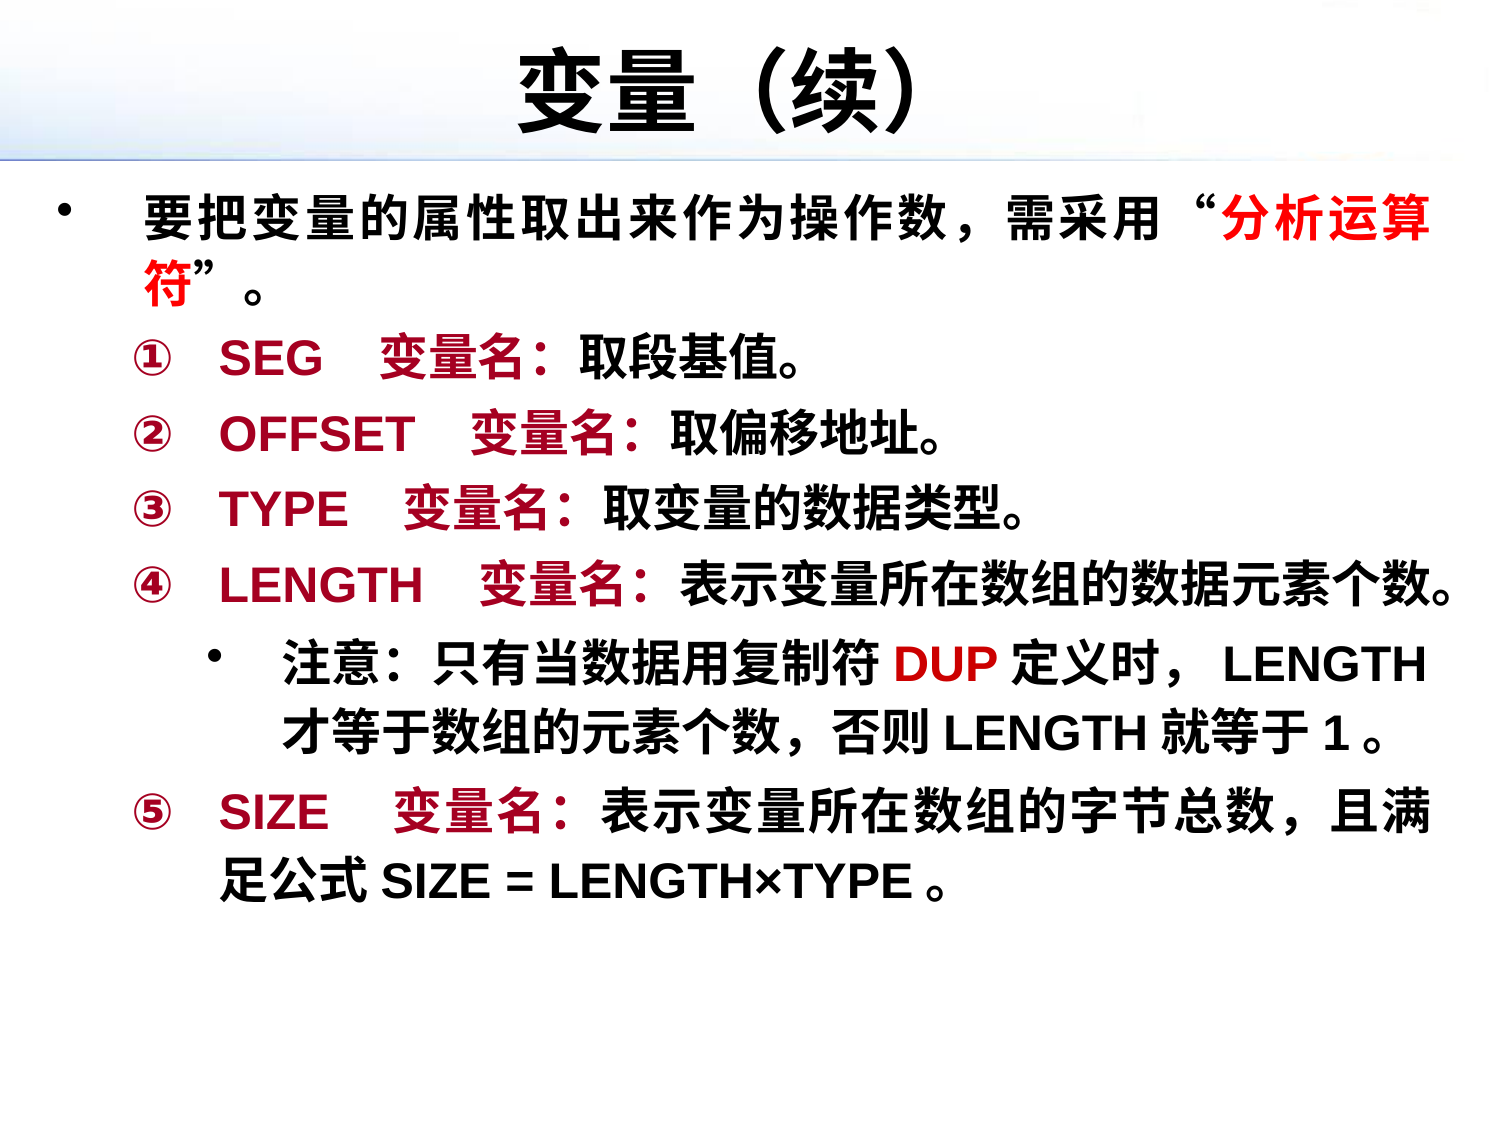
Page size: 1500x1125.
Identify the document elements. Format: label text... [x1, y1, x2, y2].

title 变量（续） [29, 31, 1459, 147]
picture [0, 0, 1500, 161]
list 要把变量的属性取出来作为操作数，需采用“分析运算符”。 SEG 变量名：取段基值。 OFFSET 变量名：取偏移地址。 TYPE 变量名：取变量的数据类型。 LENGTH 变量名：表示变量所在数组的数据元素个数。 注意：只有当数据用复制符DUP定义时，LENGTH才等于数组的元素个数，否则LENGTH就等于1。 SIZE 变量名：表示变量所在数组的字节总数，且满足公式SIZE = LENGTH×TYPE。 [41, 172, 1447, 1083]
